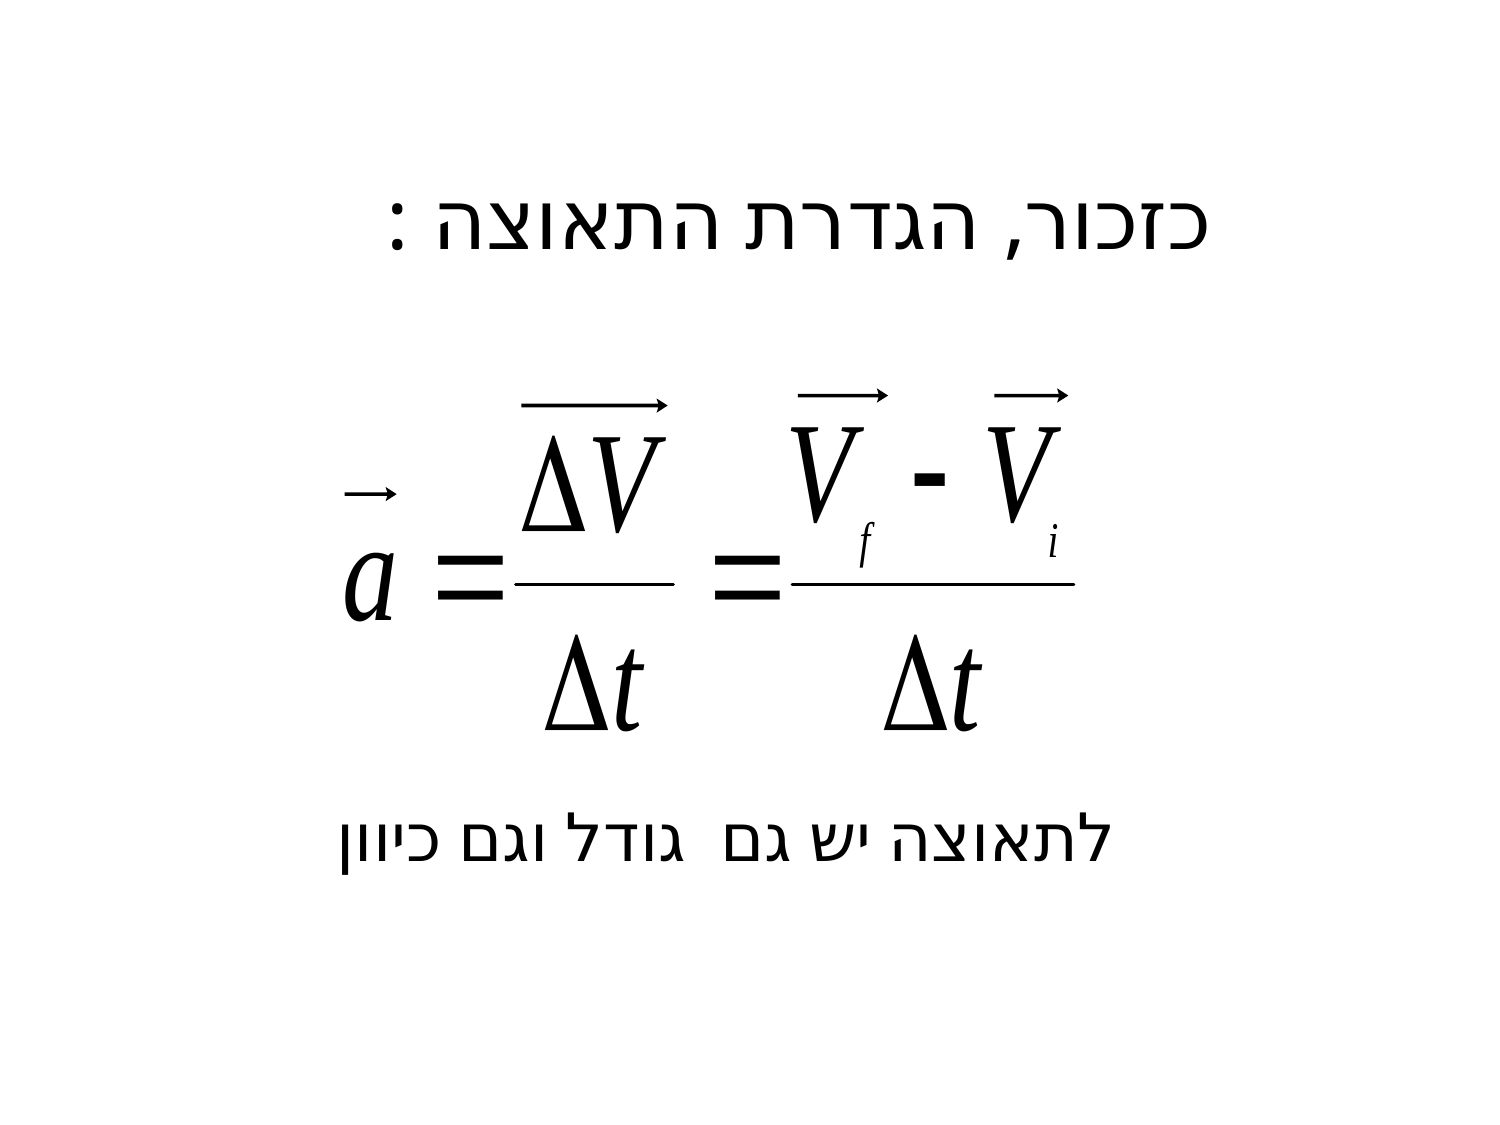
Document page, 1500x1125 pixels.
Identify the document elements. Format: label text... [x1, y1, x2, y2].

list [333, 369, 1088, 750]
list כזכור, הגדרת התאוצה : [275, 158, 1228, 328]
text_box לתאוצה יש גם גודל וגם כיוון [268, 787, 1167, 922]
